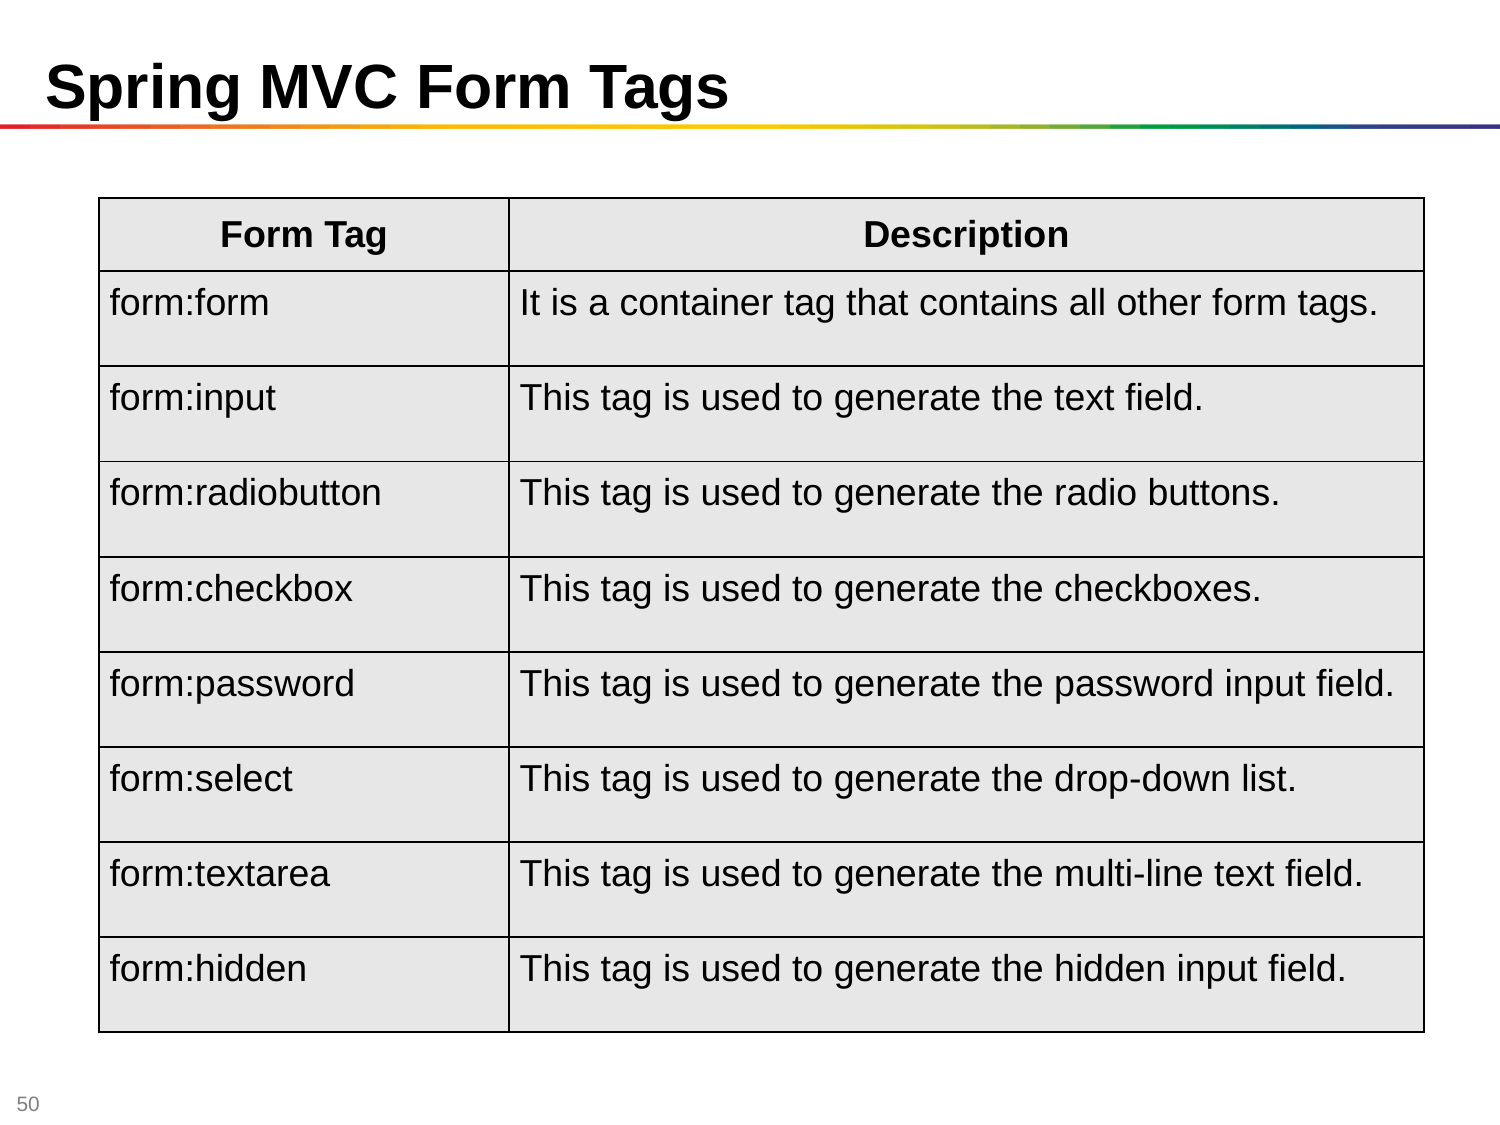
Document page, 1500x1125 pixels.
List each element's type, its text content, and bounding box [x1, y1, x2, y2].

table_header Form Tag [100, 199, 508, 270]
table_cell This tag is used to generate the hidden input field. [510, 938, 1423, 1031]
table_cell form:textarea [100, 843, 508, 936]
table_cell This tag is used to generate the multi-line text field. [510, 843, 1423, 936]
table_cell form:hidden [100, 938, 508, 1031]
table_cell form:form [100, 272, 508, 365]
table_cell form:input [100, 367, 508, 461]
table_cell This tag is used to generate the password input field. [510, 653, 1423, 746]
table_cell form:radiobutton [100, 462, 508, 556]
title Spring MVC Form Tags [29, 38, 1381, 130]
table_cell form:checkbox [100, 558, 508, 651]
table_cell form:select [100, 748, 508, 841]
table_cell This tag is used to generate the text field. [510, 367, 1423, 461]
table_header Description [510, 199, 1423, 270]
table_cell It is a container tag that contains all other form tags. [510, 272, 1423, 365]
table_cell This tag is used to generate the drop-down list. [510, 748, 1423, 841]
table_cell form:password [100, 653, 508, 746]
table_cell This tag is used to generate the checkboxes. [510, 558, 1423, 651]
table_cell This tag is used to generate the radio buttons. [510, 462, 1423, 556]
